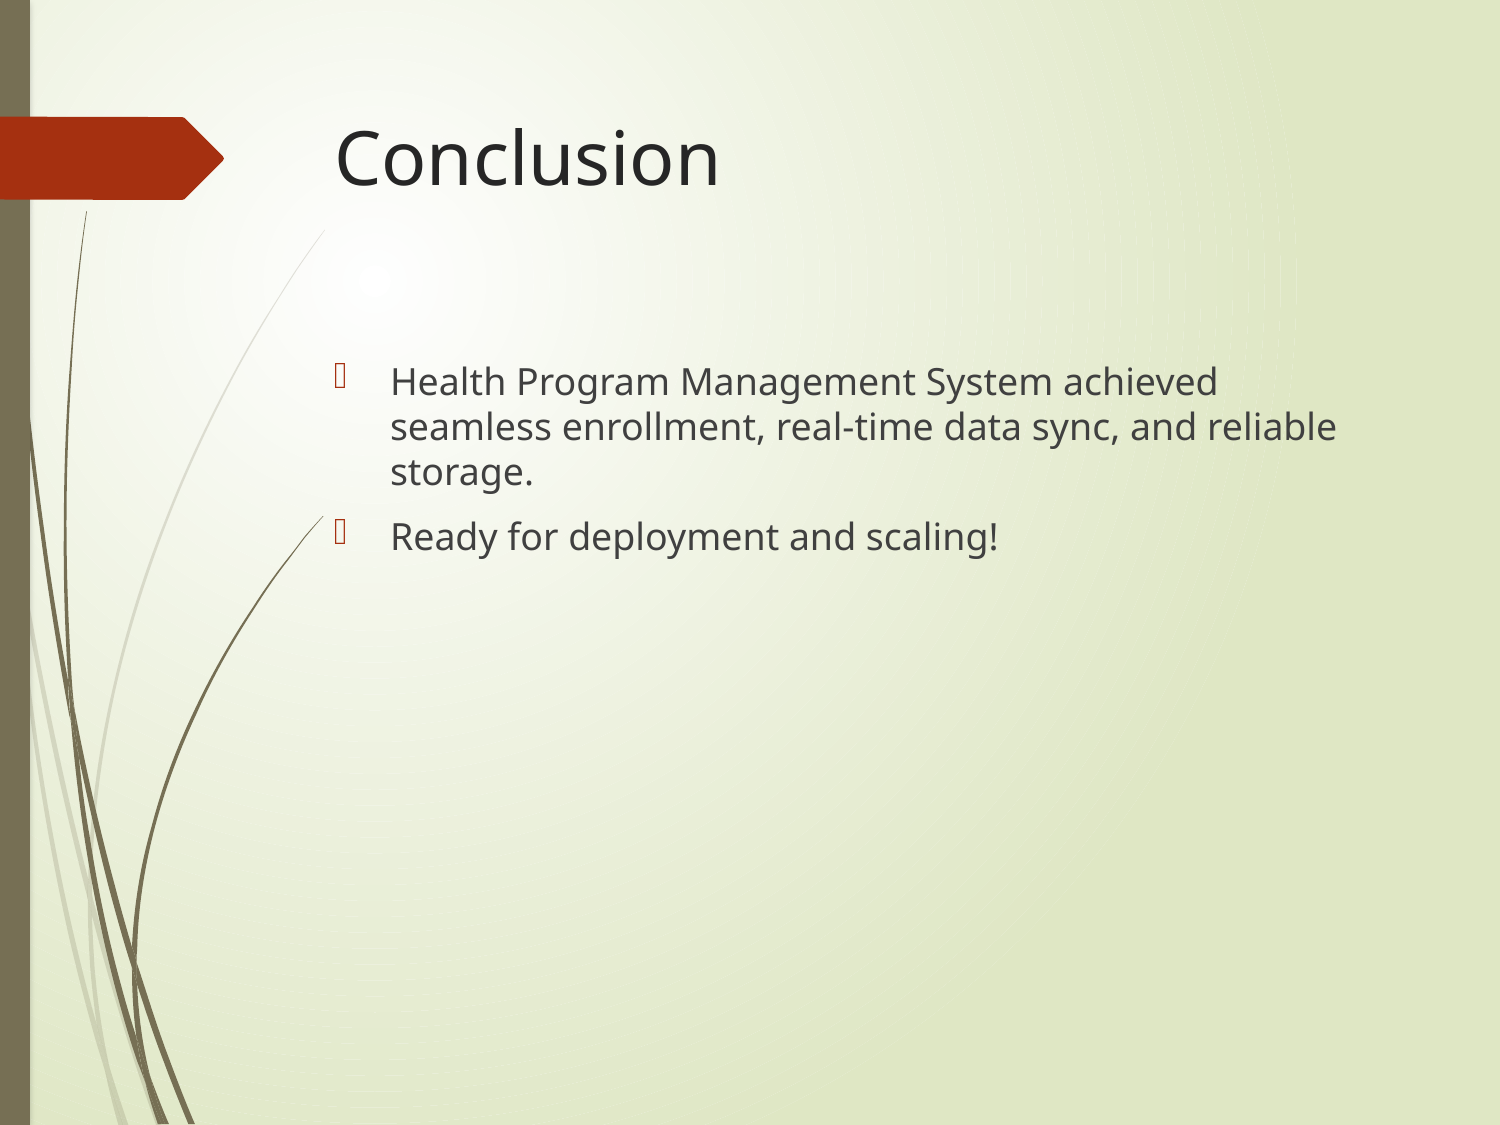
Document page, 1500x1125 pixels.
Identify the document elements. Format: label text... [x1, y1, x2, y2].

title Conclusion [319, 102, 1400, 313]
list Health Program Management System achieved seamless enrollment, real-time data sync, and reliable storage. Ready for deployment and scaling! [318, 350, 1400, 970]
